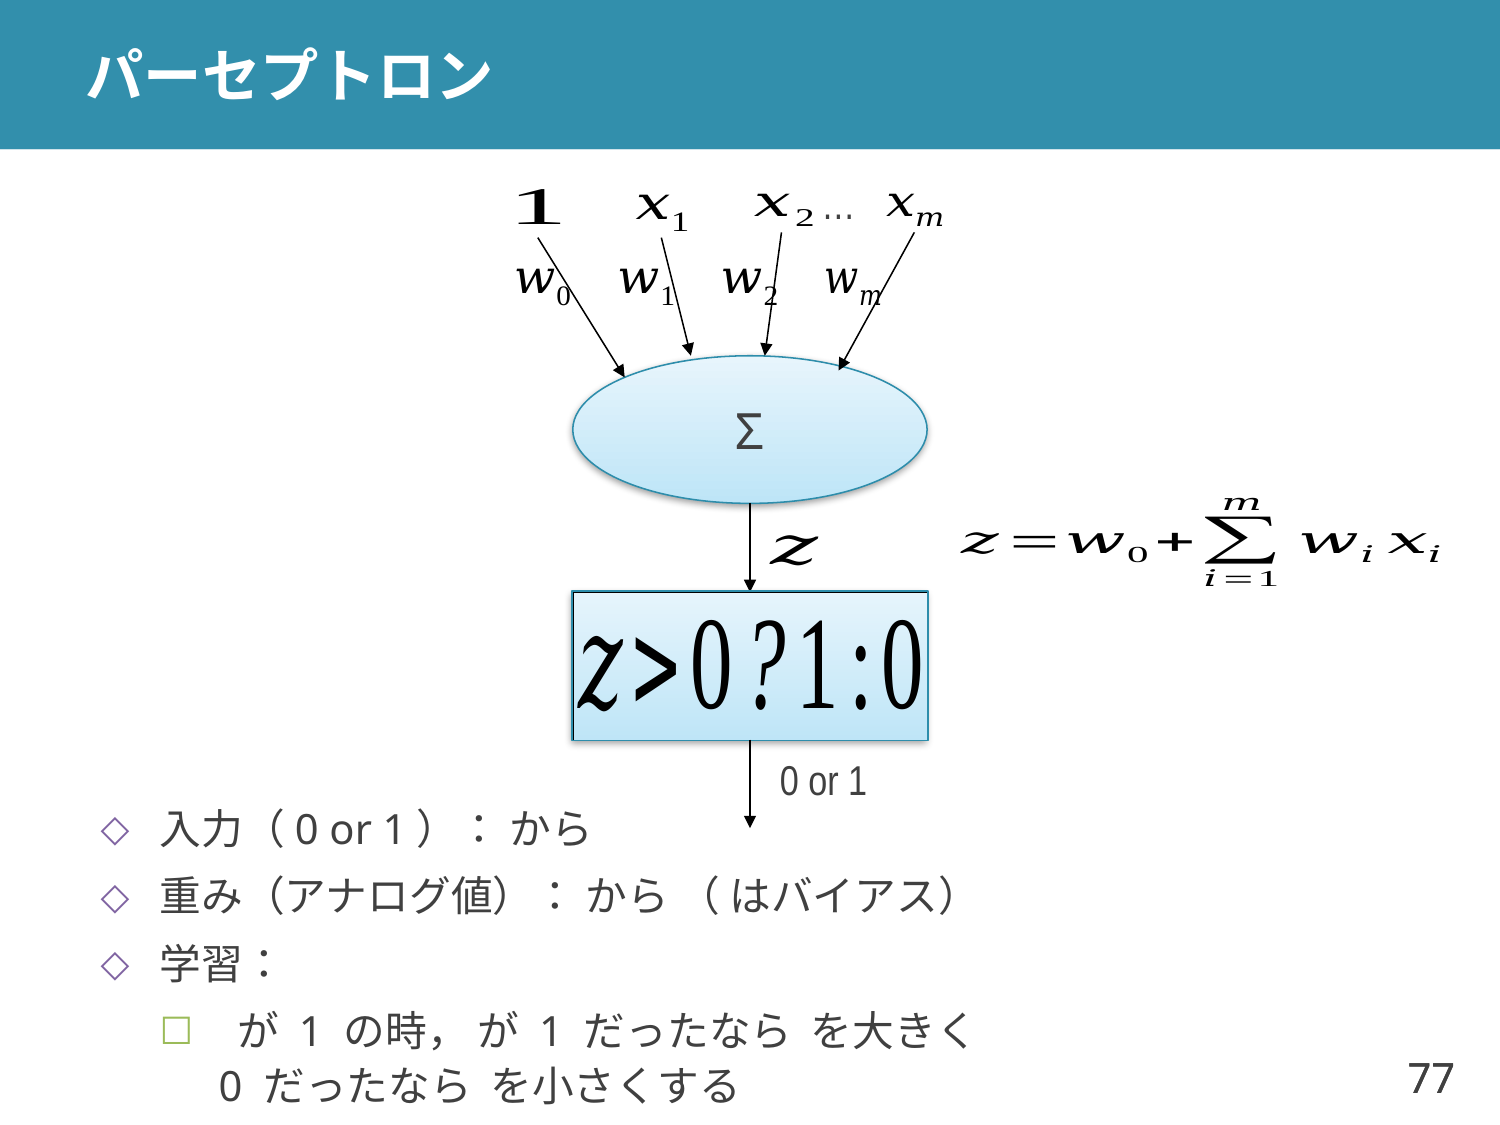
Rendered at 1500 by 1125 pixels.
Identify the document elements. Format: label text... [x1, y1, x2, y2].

text_box Σ [572, 354, 928, 505]
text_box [537, 237, 625, 378]
title パーセプトロン [70, 0, 1500, 150]
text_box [838, 232, 915, 371]
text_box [764, 232, 782, 356]
text_box 0 or 1 [763, 752, 826, 815]
text_box … [807, 176, 870, 240]
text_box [661, 237, 692, 356]
